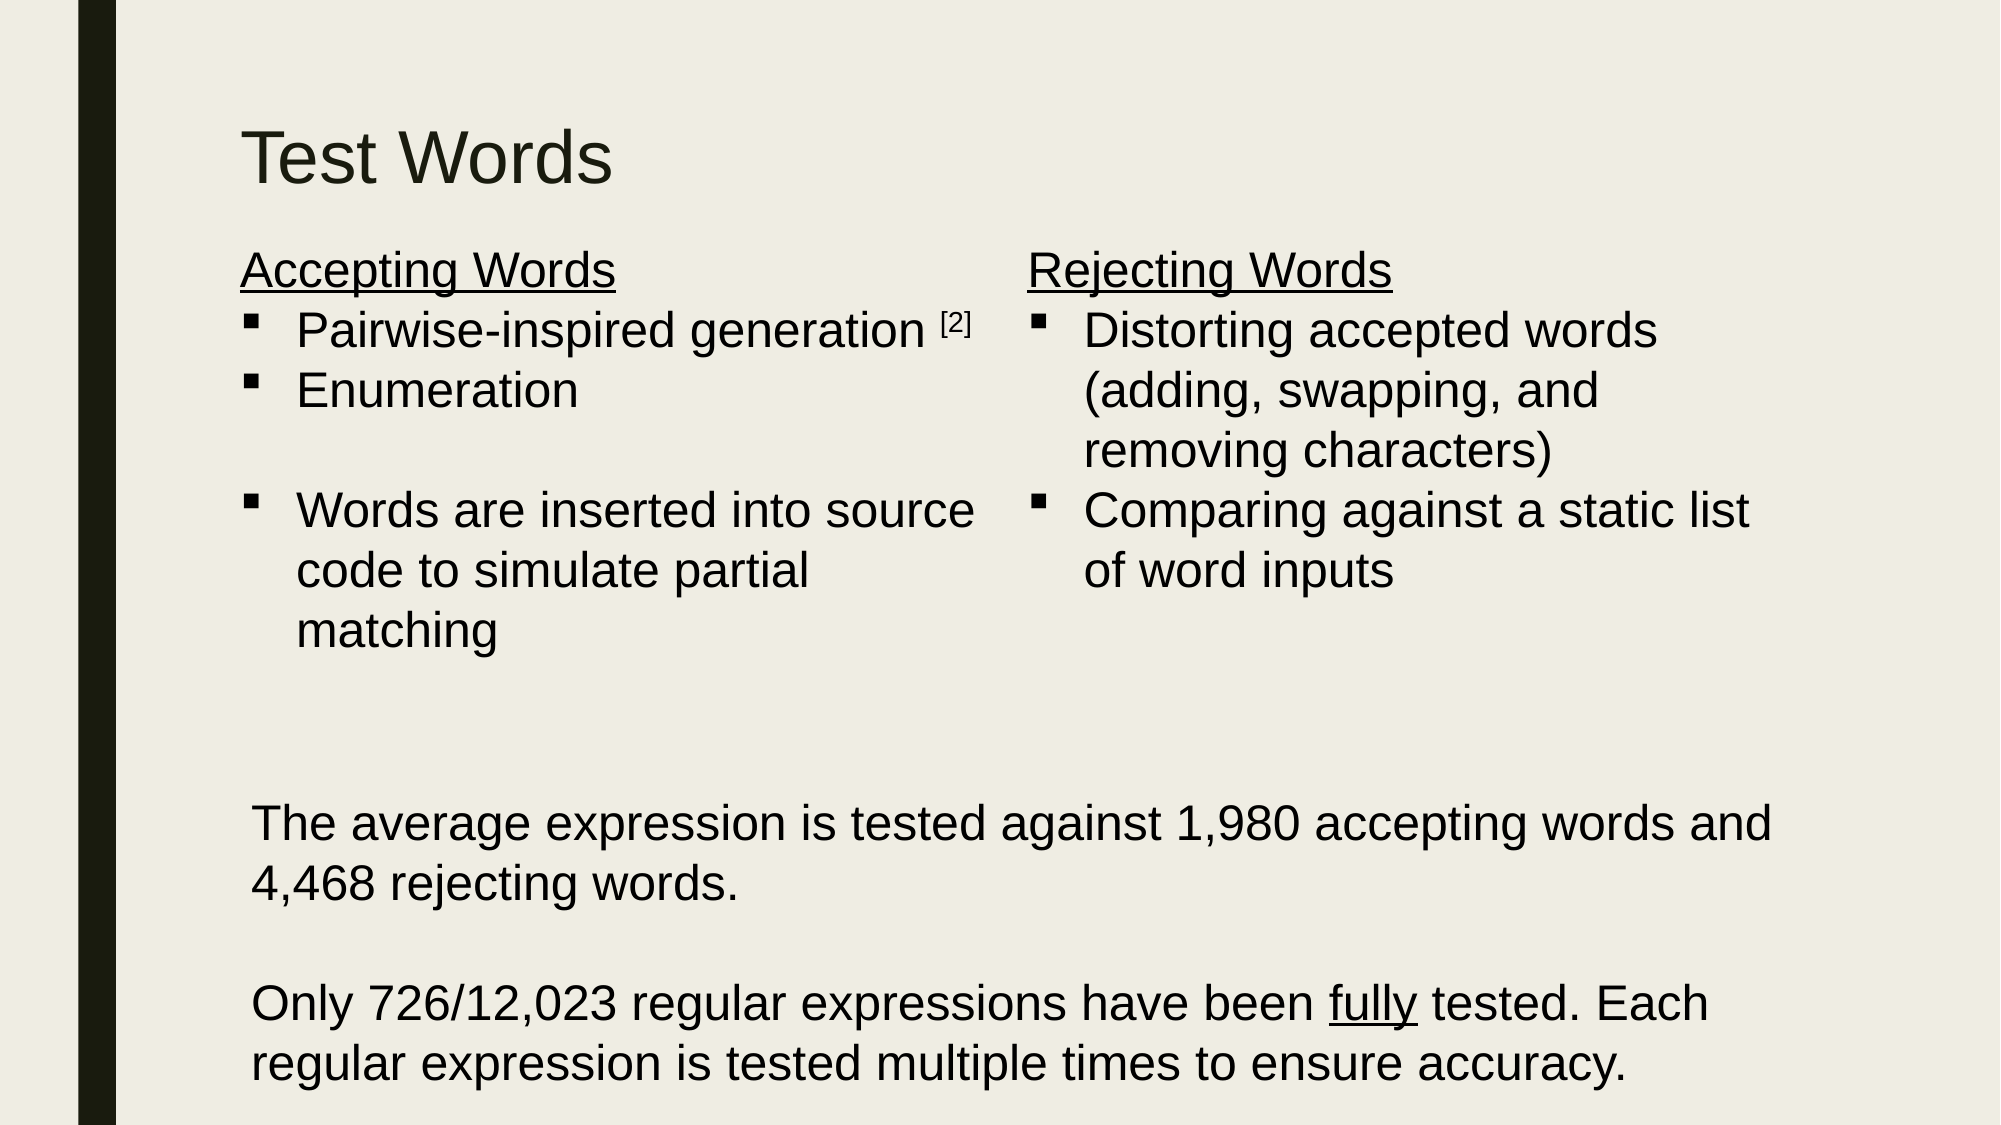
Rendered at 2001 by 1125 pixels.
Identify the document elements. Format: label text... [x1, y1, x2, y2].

title Test Words [225, 112, 1800, 231]
text_box Rejecting Words Distorting accepted words (adding, swapping, and removing characters) Comparing against a static list of word inputs [1012, 230, 1788, 605]
text_box Accepting Words Pairwise-inspired generation [2] Enumeration Words are inserted into source code to simulate partial matching [225, 231, 1000, 845]
text_box The average expression is tested against 1,980 accepting words and 4,468 rejecting words. Only 726/12,023 regular expressions have been fully tested. Each regular expression is tested multiple times to ensure accuracy. [236, 782, 1803, 1098]
